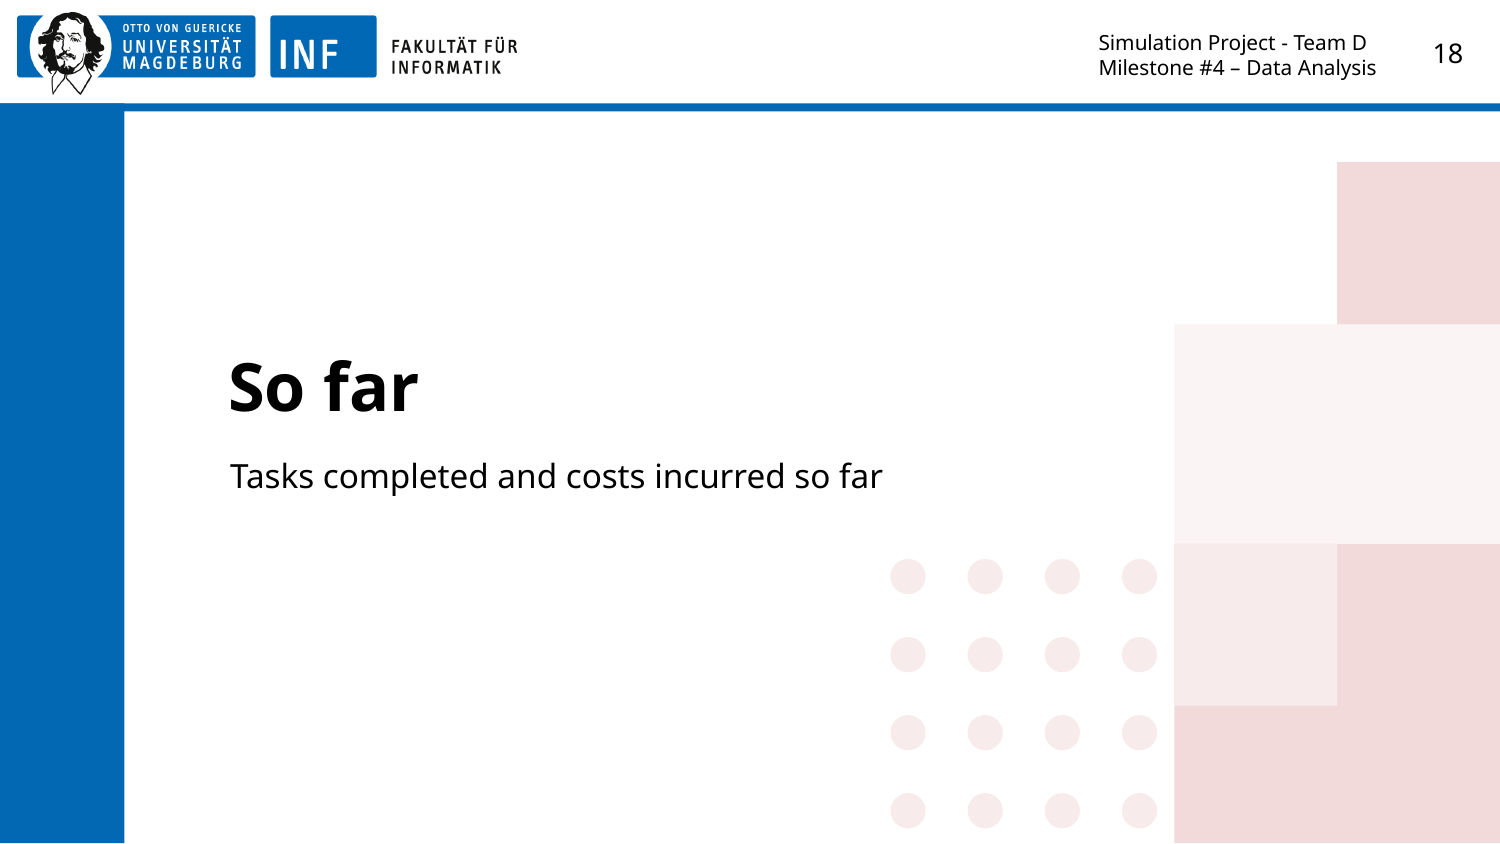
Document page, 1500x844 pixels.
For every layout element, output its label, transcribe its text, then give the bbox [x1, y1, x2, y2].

picture [17, 12, 517, 95]
text_box Simulation Project - Team D Milestone #4 – Data Analysis [1083, 14, 1434, 100]
slide_number ‹#› [1434, 21, 1479, 86]
title So far [213, 330, 814, 440]
subtitle Tasks completed and costs incurred so far [215, 439, 901, 535]
